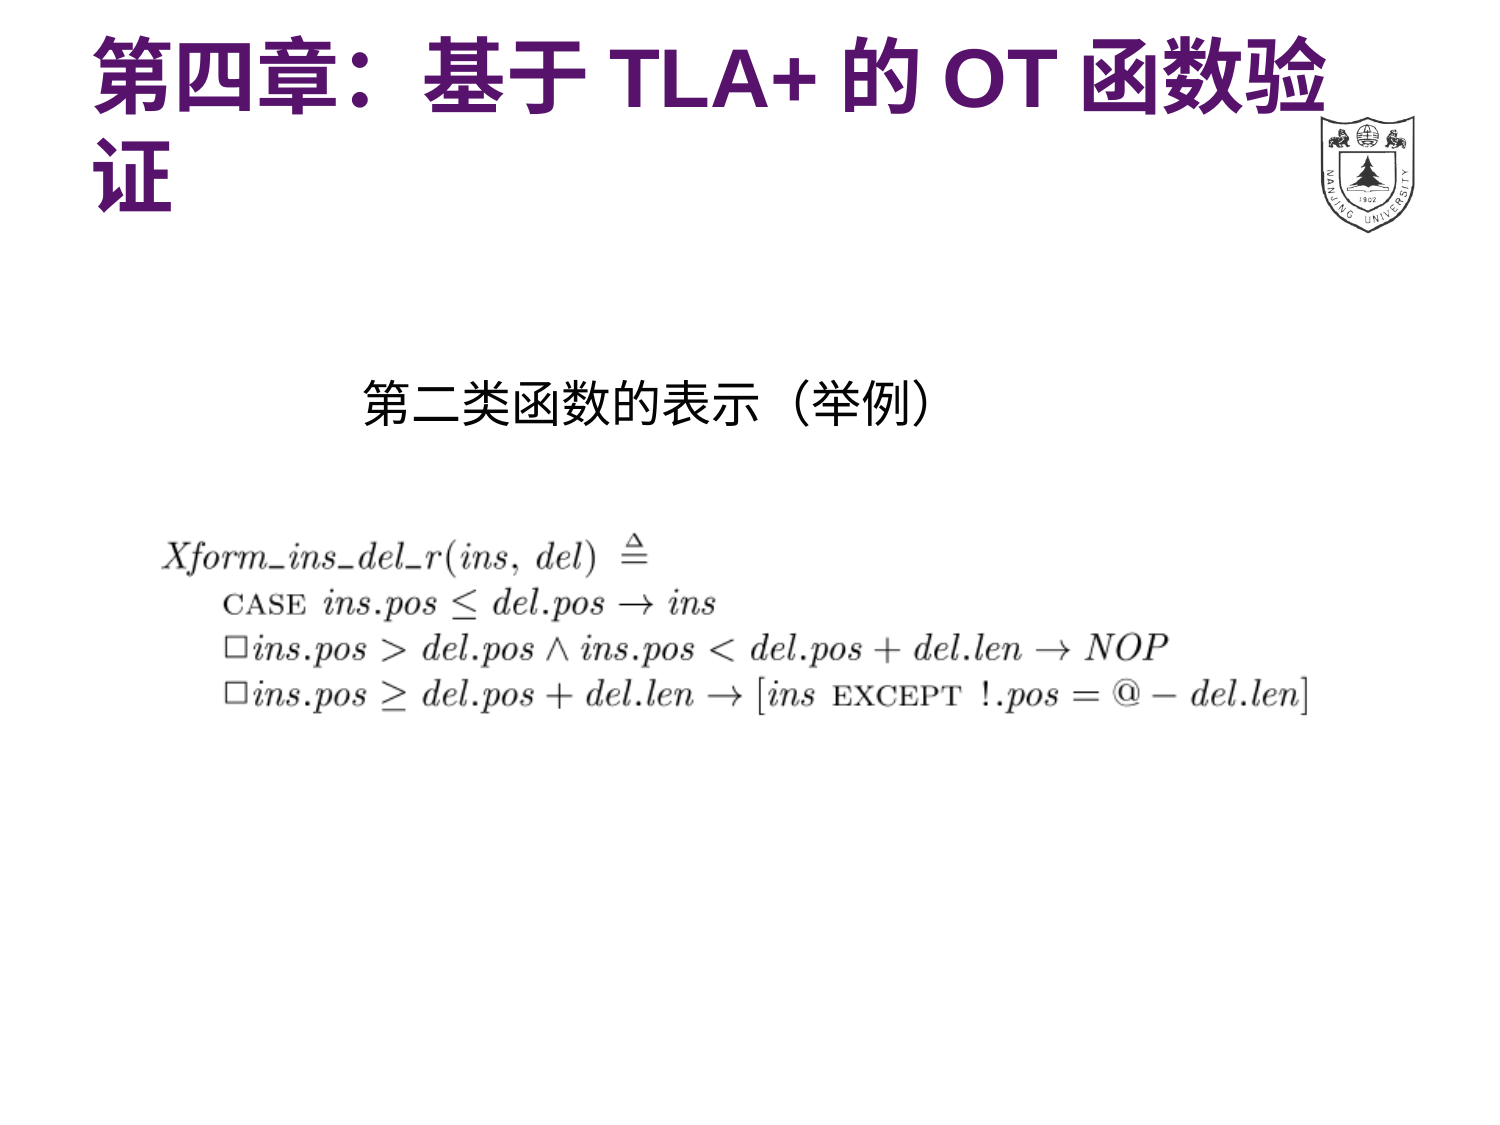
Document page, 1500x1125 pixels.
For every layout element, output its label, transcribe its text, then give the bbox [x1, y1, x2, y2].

picture [146, 520, 1354, 745]
list 第二类函数的表示（举例） [102, 364, 1318, 901]
text_box 第四章：基于TLA+的OT函数验证 [74, 89, 1377, 232]
